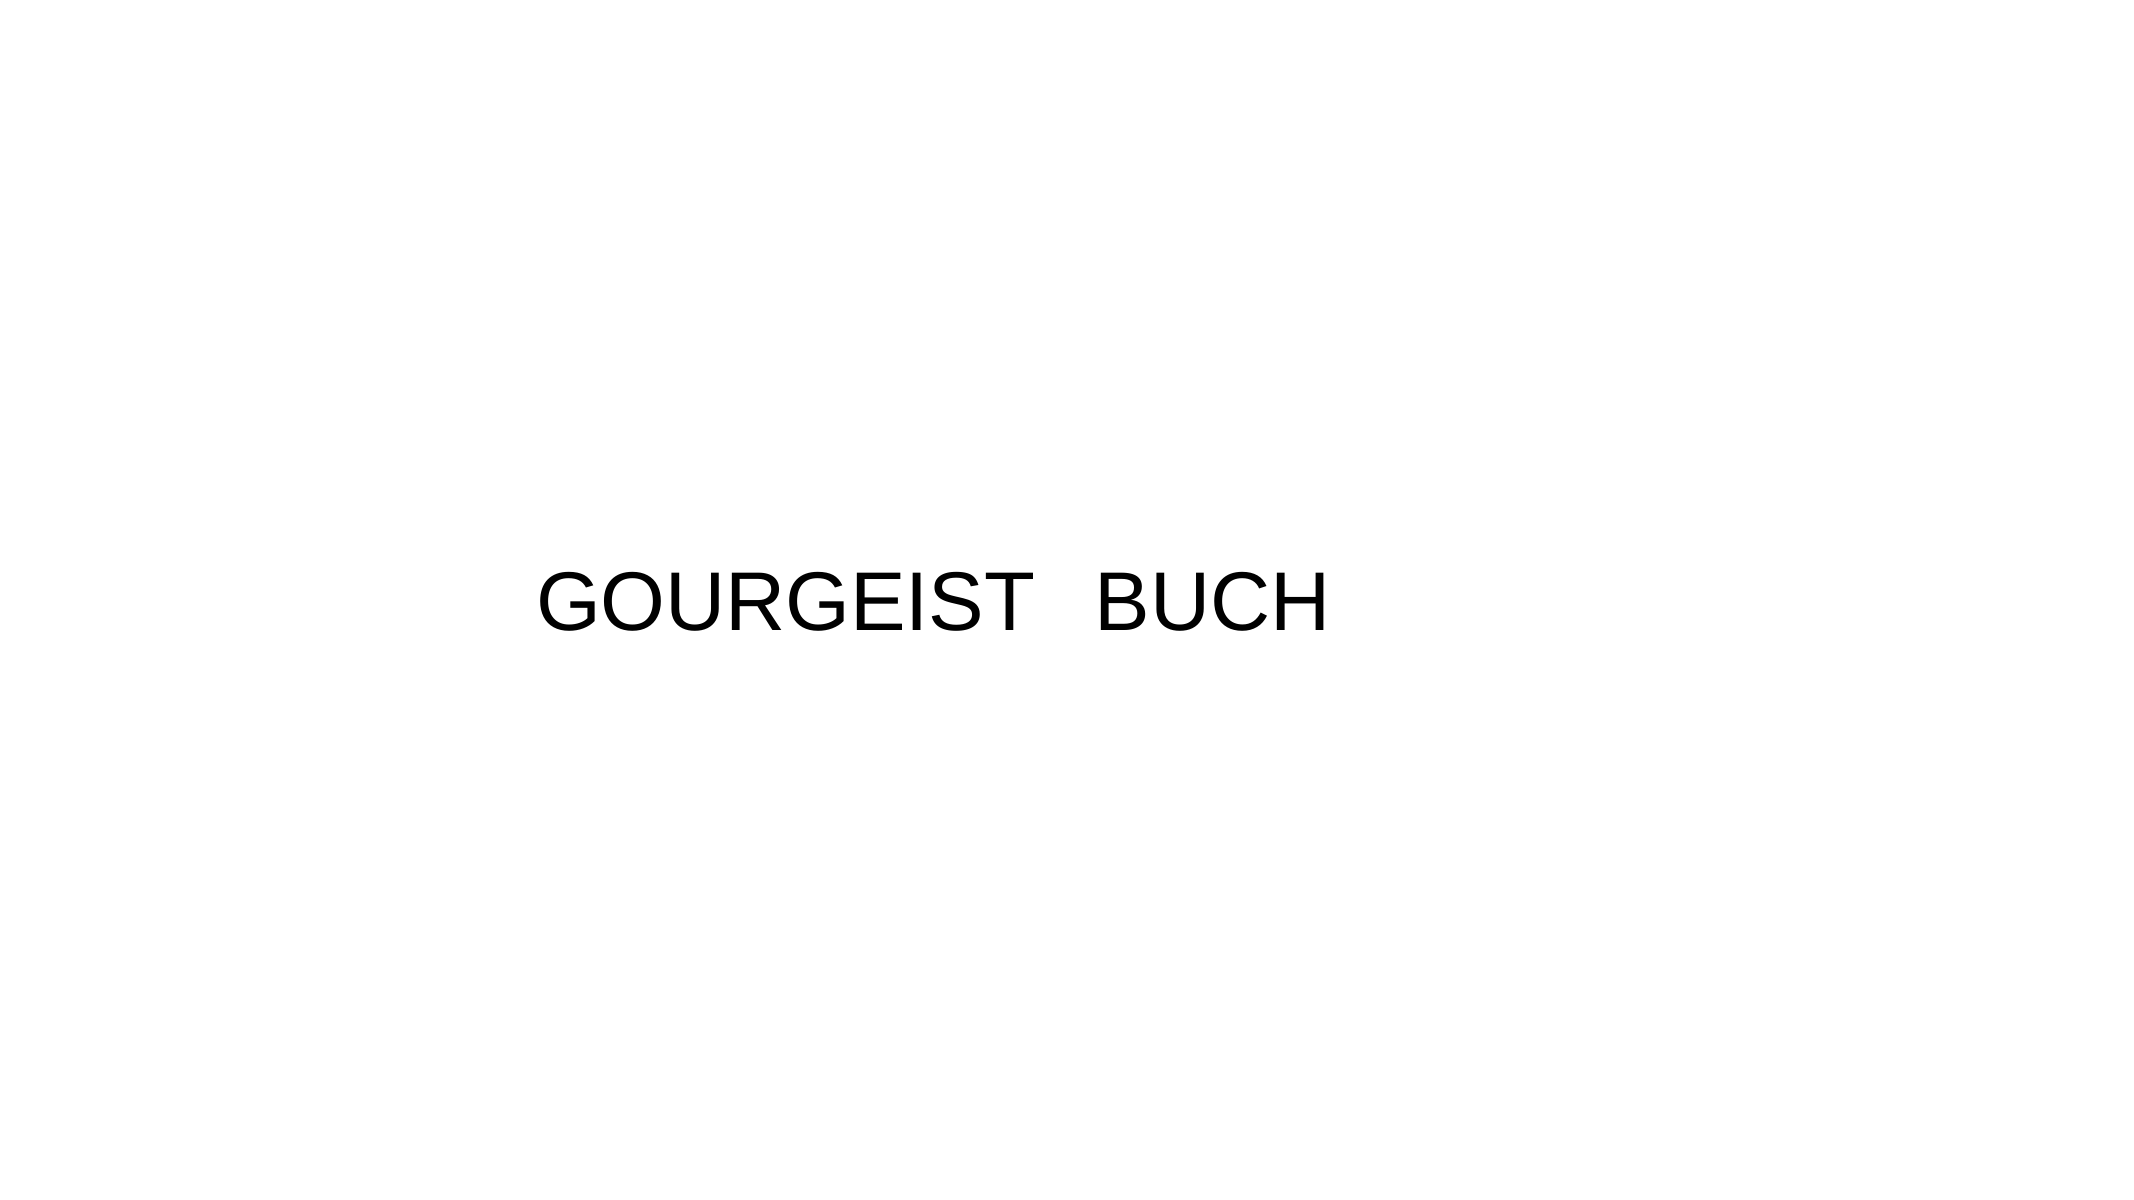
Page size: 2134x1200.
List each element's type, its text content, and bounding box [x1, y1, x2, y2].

text_box BUCH [1079, 539, 1860, 655]
text_box GOURGEIST [269, 539, 1050, 655]
